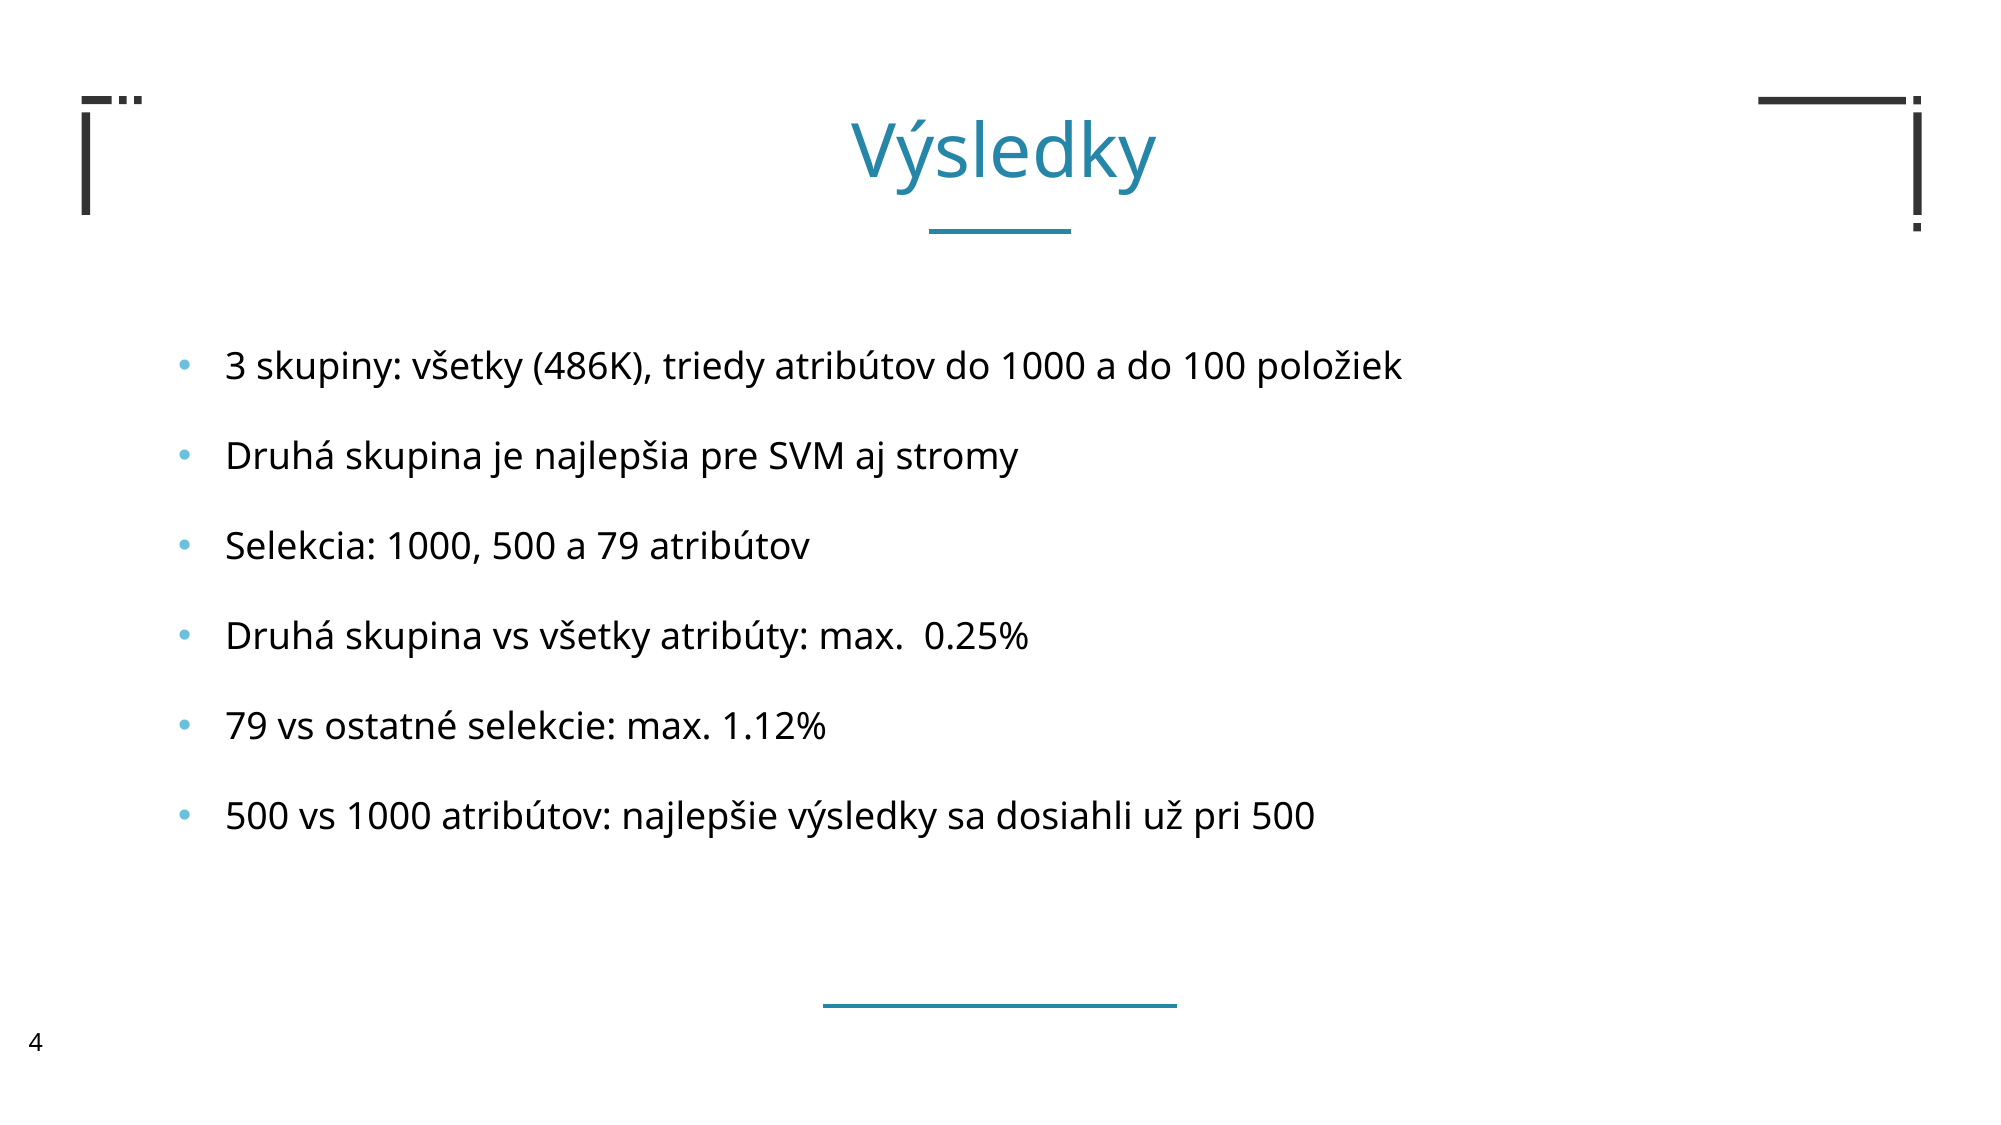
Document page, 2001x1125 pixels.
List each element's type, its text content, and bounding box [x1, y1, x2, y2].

text_box Výsledky [732, 94, 1296, 200]
text_box 3 skupiny: všetky (486K), triedy atribútov do 1000 a do 100 položiek Druhá skupina je najlepšia pre SVM aj stromy Selekcia: 1000, 500 a 79 atribútov Druhá skupina vs všetky atribúty: max. 0.25% 79 vs ostatné selekcie: max. 1.12% 500 vs 1000 atribútov: najlepšie výsledky sa dosiahli už pri 500 [163, 289, 1837, 845]
